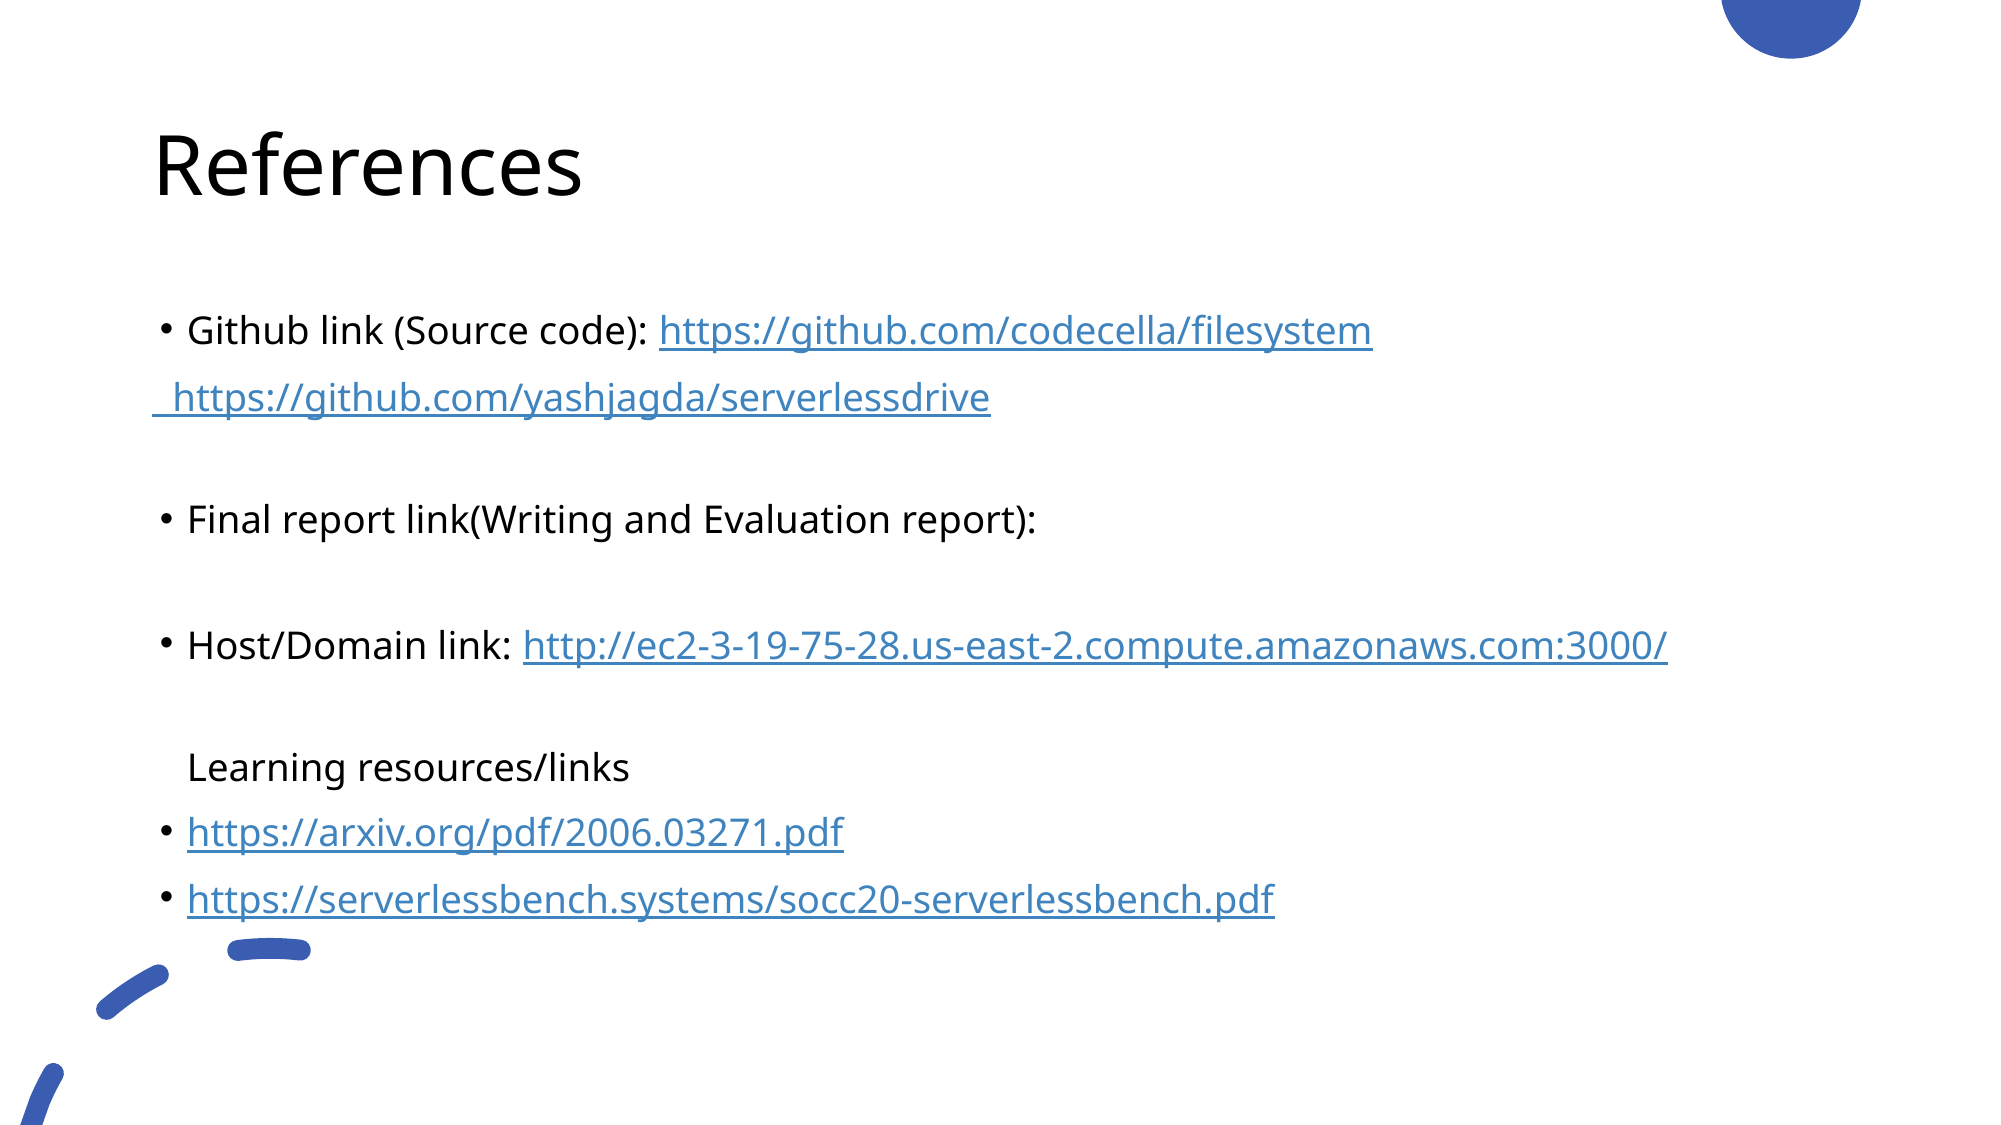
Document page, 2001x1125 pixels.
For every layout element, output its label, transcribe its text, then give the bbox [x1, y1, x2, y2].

title References [137, 59, 1863, 278]
list Github link (Source code): https://github.com/codecella/filesystem https://github.com/yashjagda/serverlessdrive Final report link(Writing and Evaluation report): Host/Domain link: http://ec2-3-19-75-28.us-east-2.compute.amazonaws.com:3000/ Learning resources/links https://arxiv.org/pdf/2006.03271.pdf https://serverlessbench.systems/socc20-serverlessbench.pdf [137, 299, 1863, 933]
